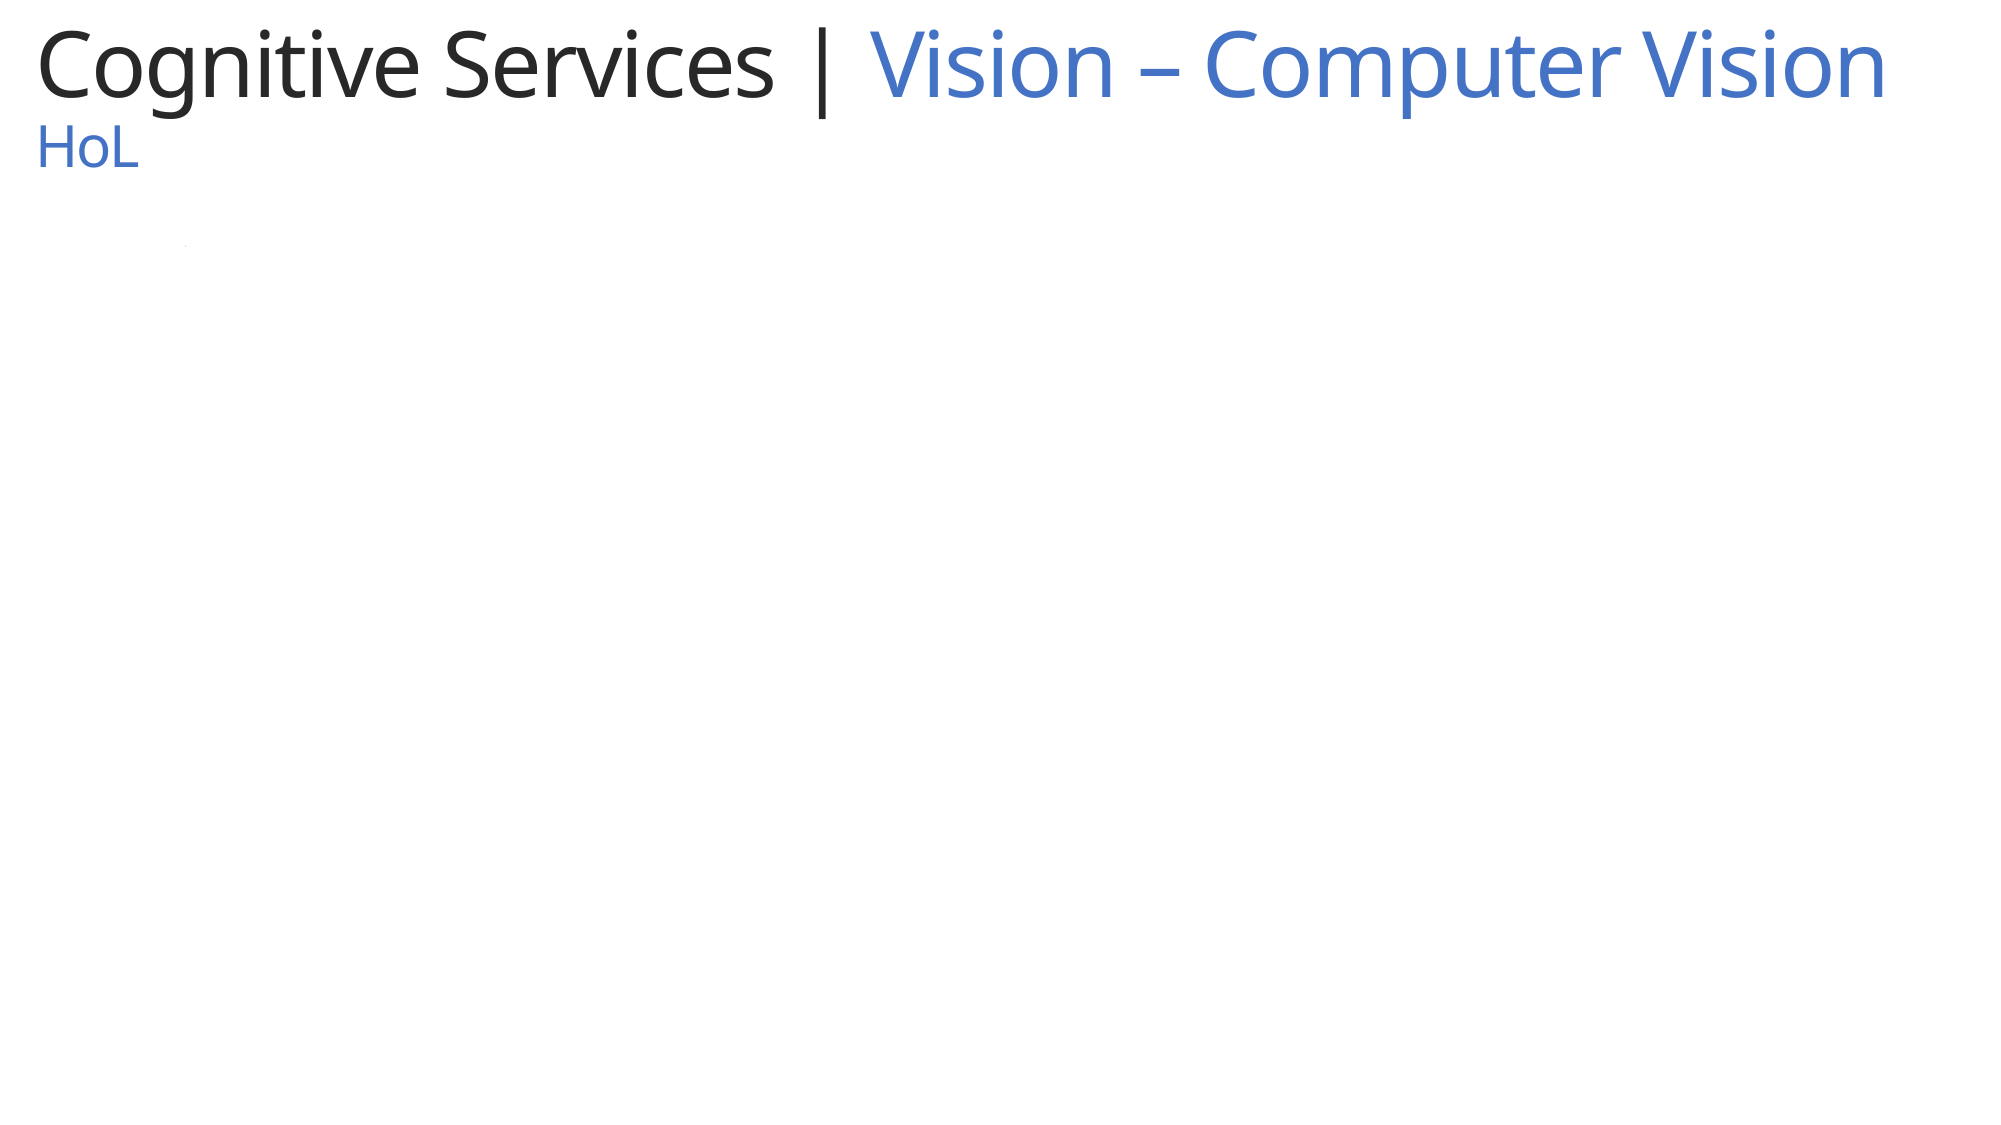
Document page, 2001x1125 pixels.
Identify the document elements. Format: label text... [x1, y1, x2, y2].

text_box Cognitive Services | Vision – Computer Vision HoL . [20, 11, 2000, 347]
